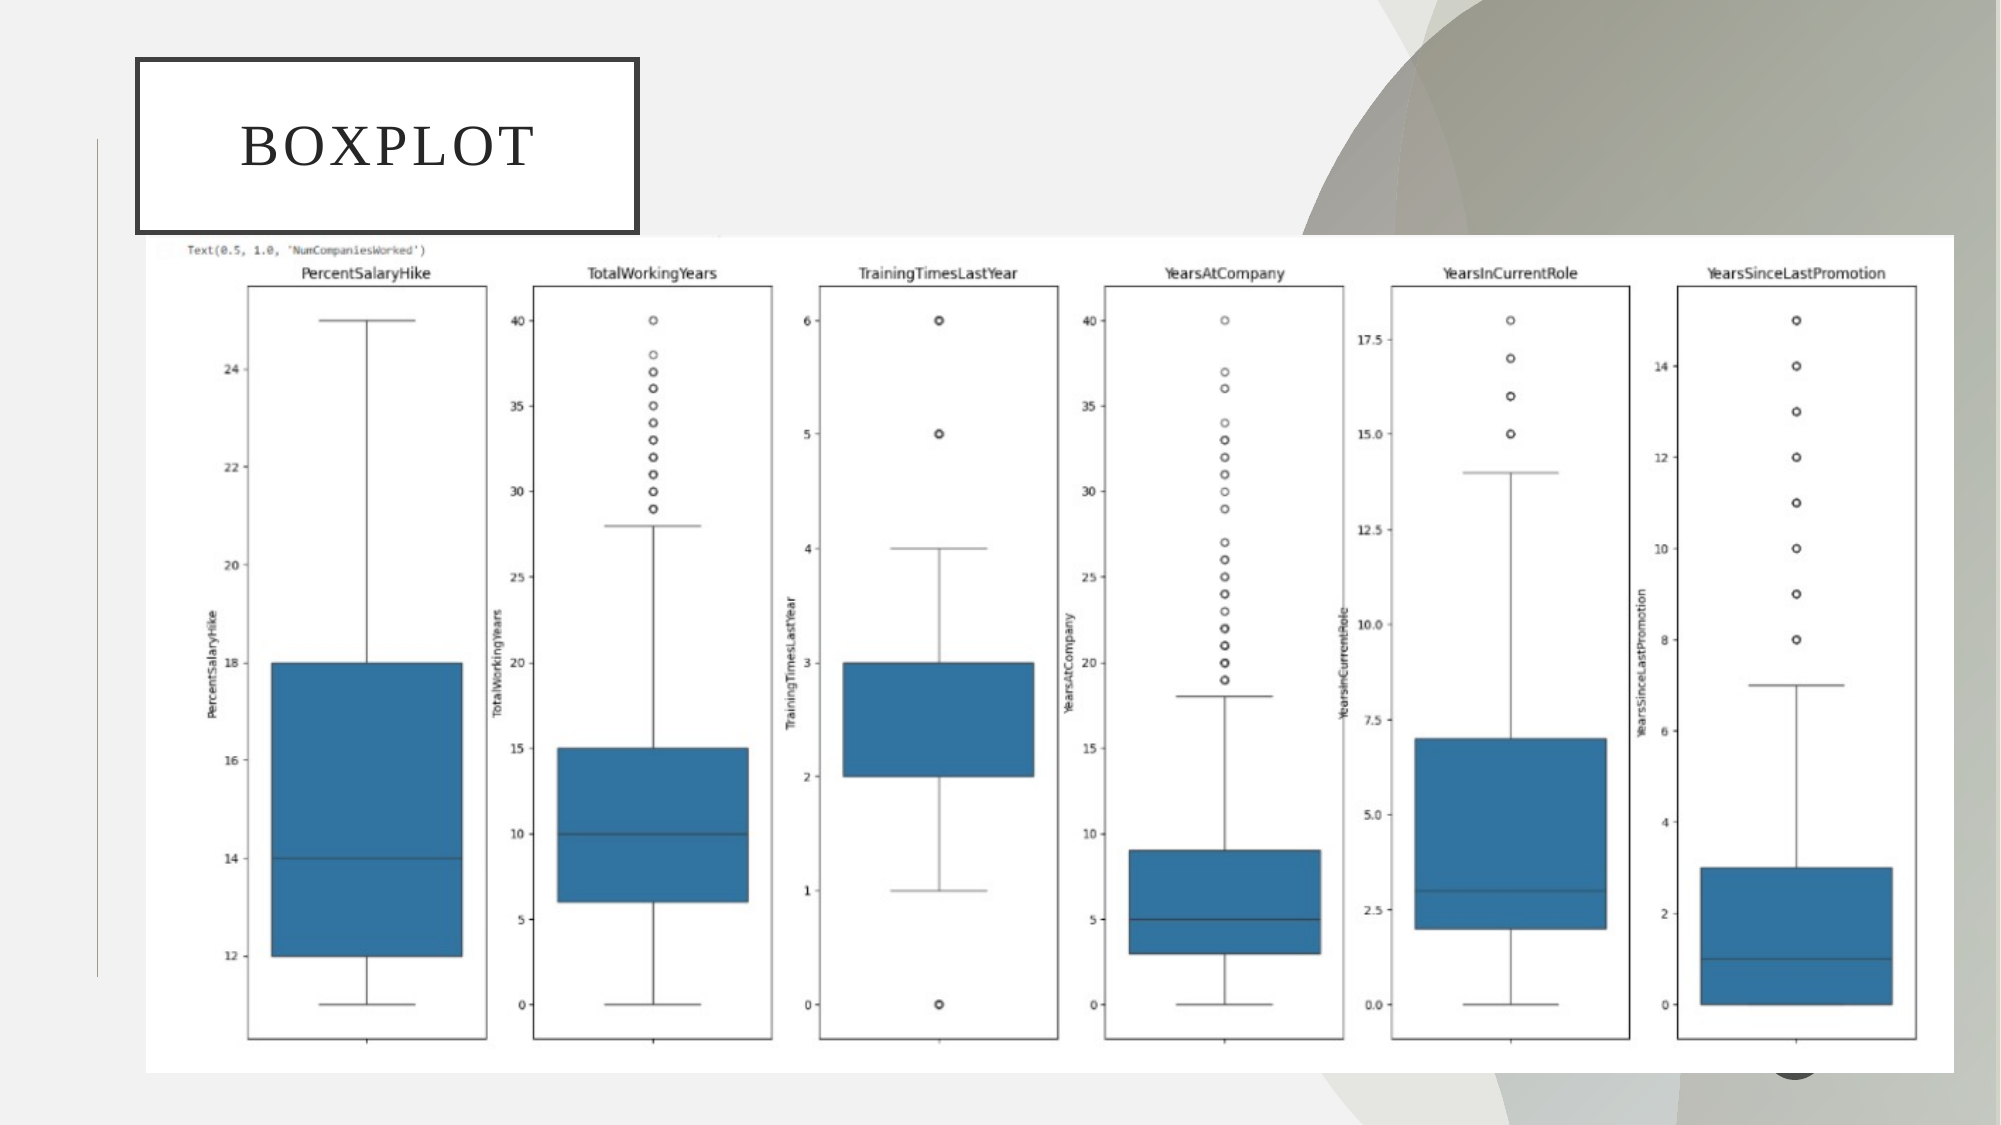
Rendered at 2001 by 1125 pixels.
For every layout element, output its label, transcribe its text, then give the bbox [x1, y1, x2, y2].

picture [146, 235, 1954, 1073]
slide_number 15 [1775, 1073, 1814, 1080]
title BOXPLOT [135, 57, 640, 235]
